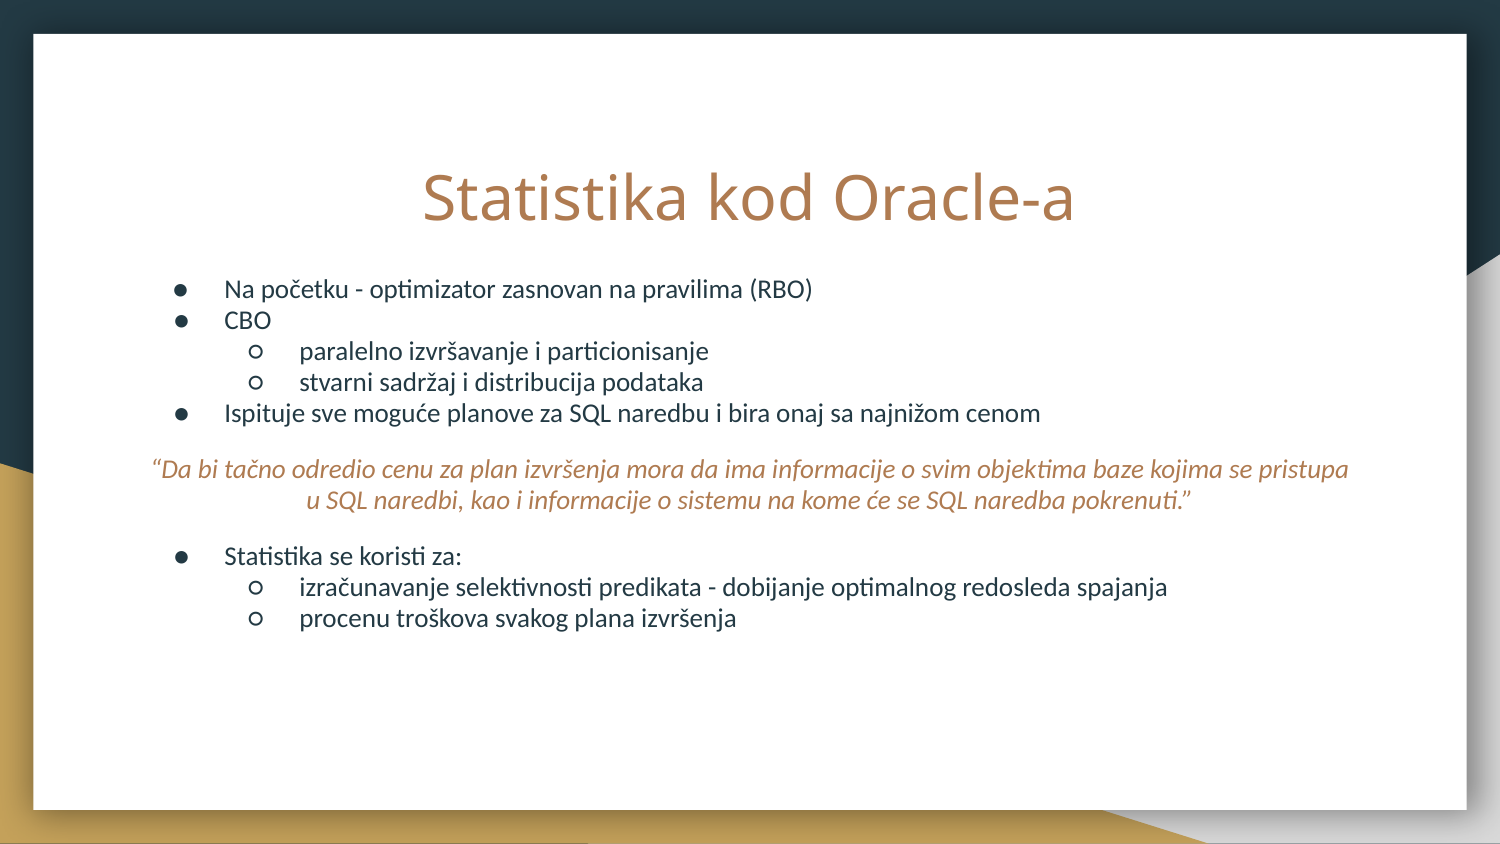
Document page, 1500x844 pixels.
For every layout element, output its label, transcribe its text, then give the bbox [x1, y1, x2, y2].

title Statistika kod Oracle-a [134, 138, 1366, 259]
list Na početku - optimizator zasnovan na pravilima (RBO) CBO paralelno izvršavanje i particionisanje stvarni sadržaj i distribucija podataka Ispituje sve moguće planove za SQL naredbu i bira onaj sa najnižom cenom “Da bi tačno odredio cenu za plan izvršenja mora da ima informacije o svim objektima baze kojima se pristupa u SQL naredbi, kao i informacije o sistemu na kome će se SQL naredba pokrenuti.” Statistika se koristi za: izračunavanje selektivnosti predikata - dobijanje optimalnog redosleda spajanja procenu troškova svakog plana izvršenja [134, 259, 1366, 834]
